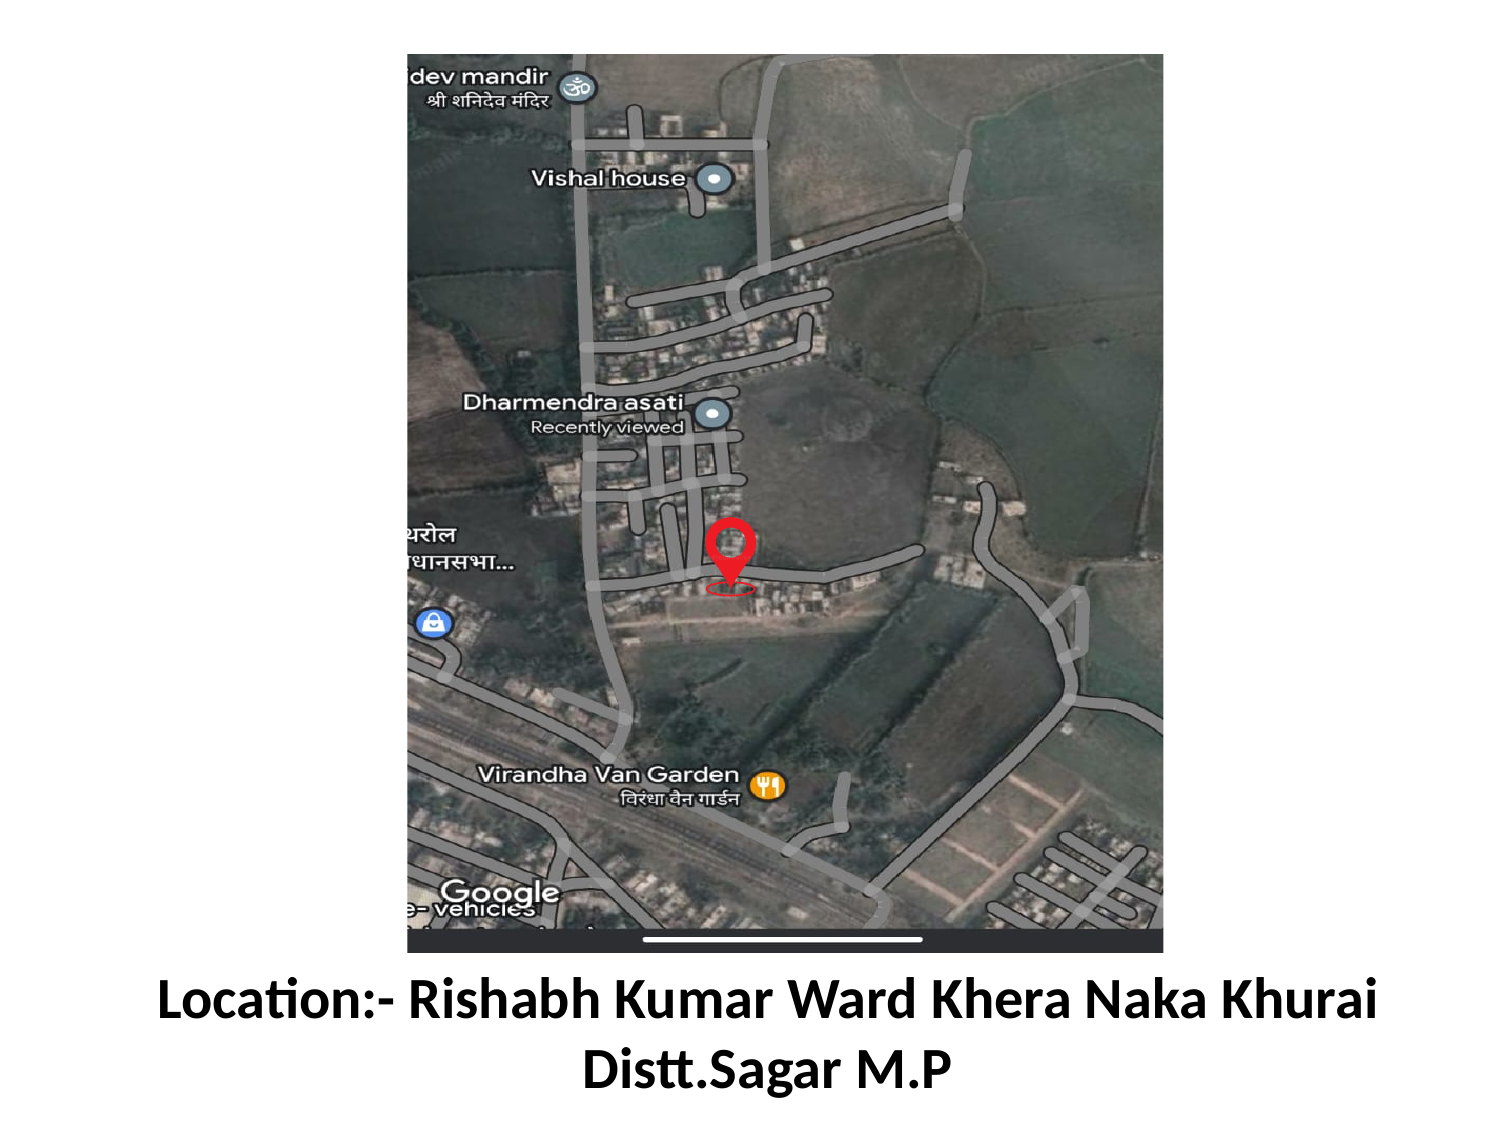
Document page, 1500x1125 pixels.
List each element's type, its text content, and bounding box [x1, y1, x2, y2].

text_box Location:- Rishabh Kumar Ward Khera Naka Khurai Distt.Sagar M.P [100, 953, 1436, 1108]
picture [407, 54, 1164, 953]
